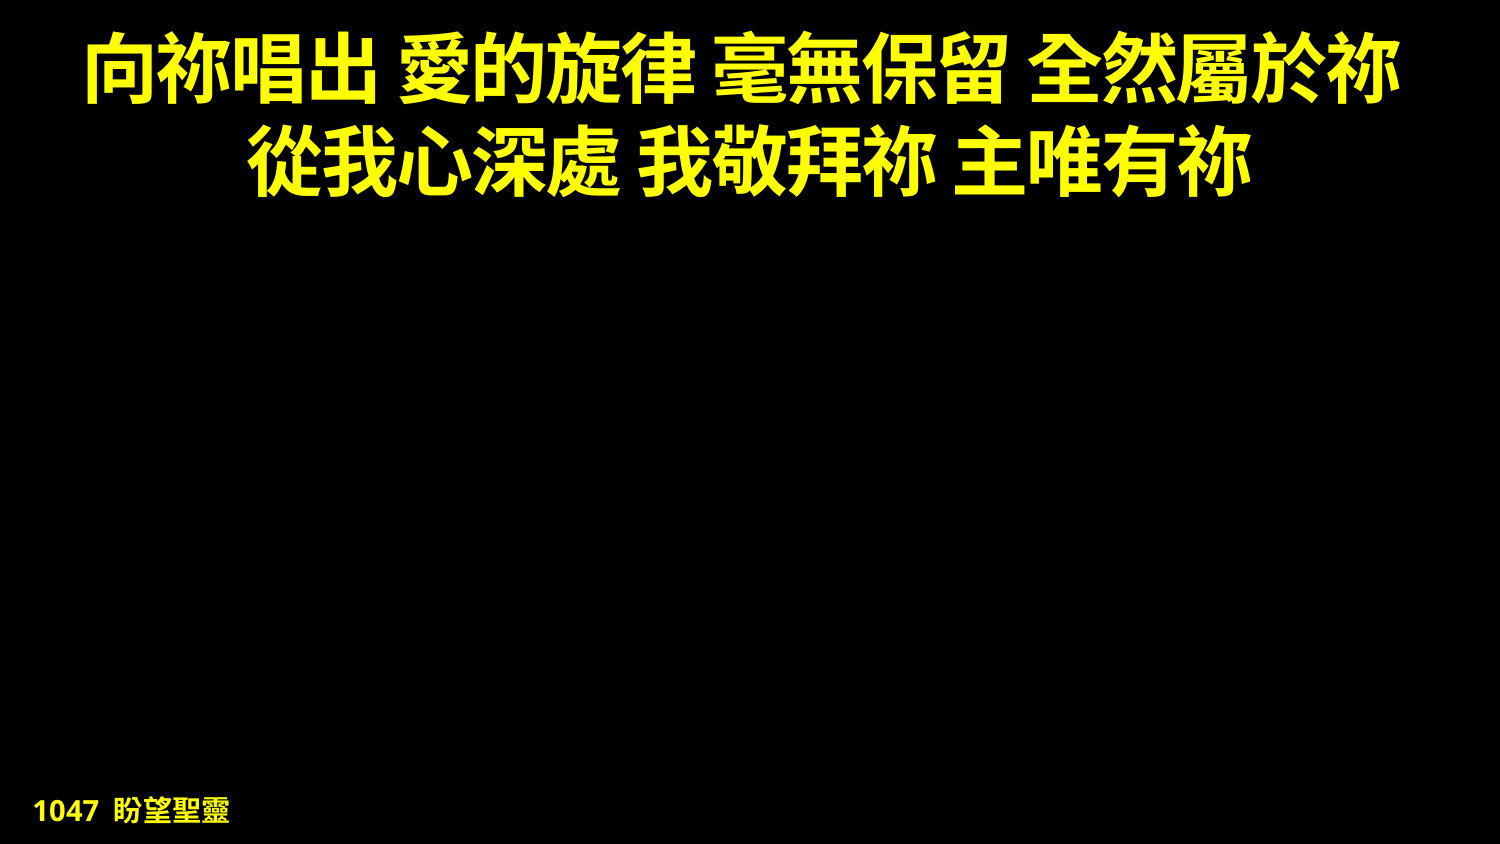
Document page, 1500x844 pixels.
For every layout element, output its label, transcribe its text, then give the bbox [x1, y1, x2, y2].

title 向祢唱出 愛的旋律 毫無保留 全然屬於祢 從我心深處 我敬拜祢 主唯有祢 [0, 17, 1500, 210]
text_box 1047 盼望聖靈 [17, 784, 656, 835]
